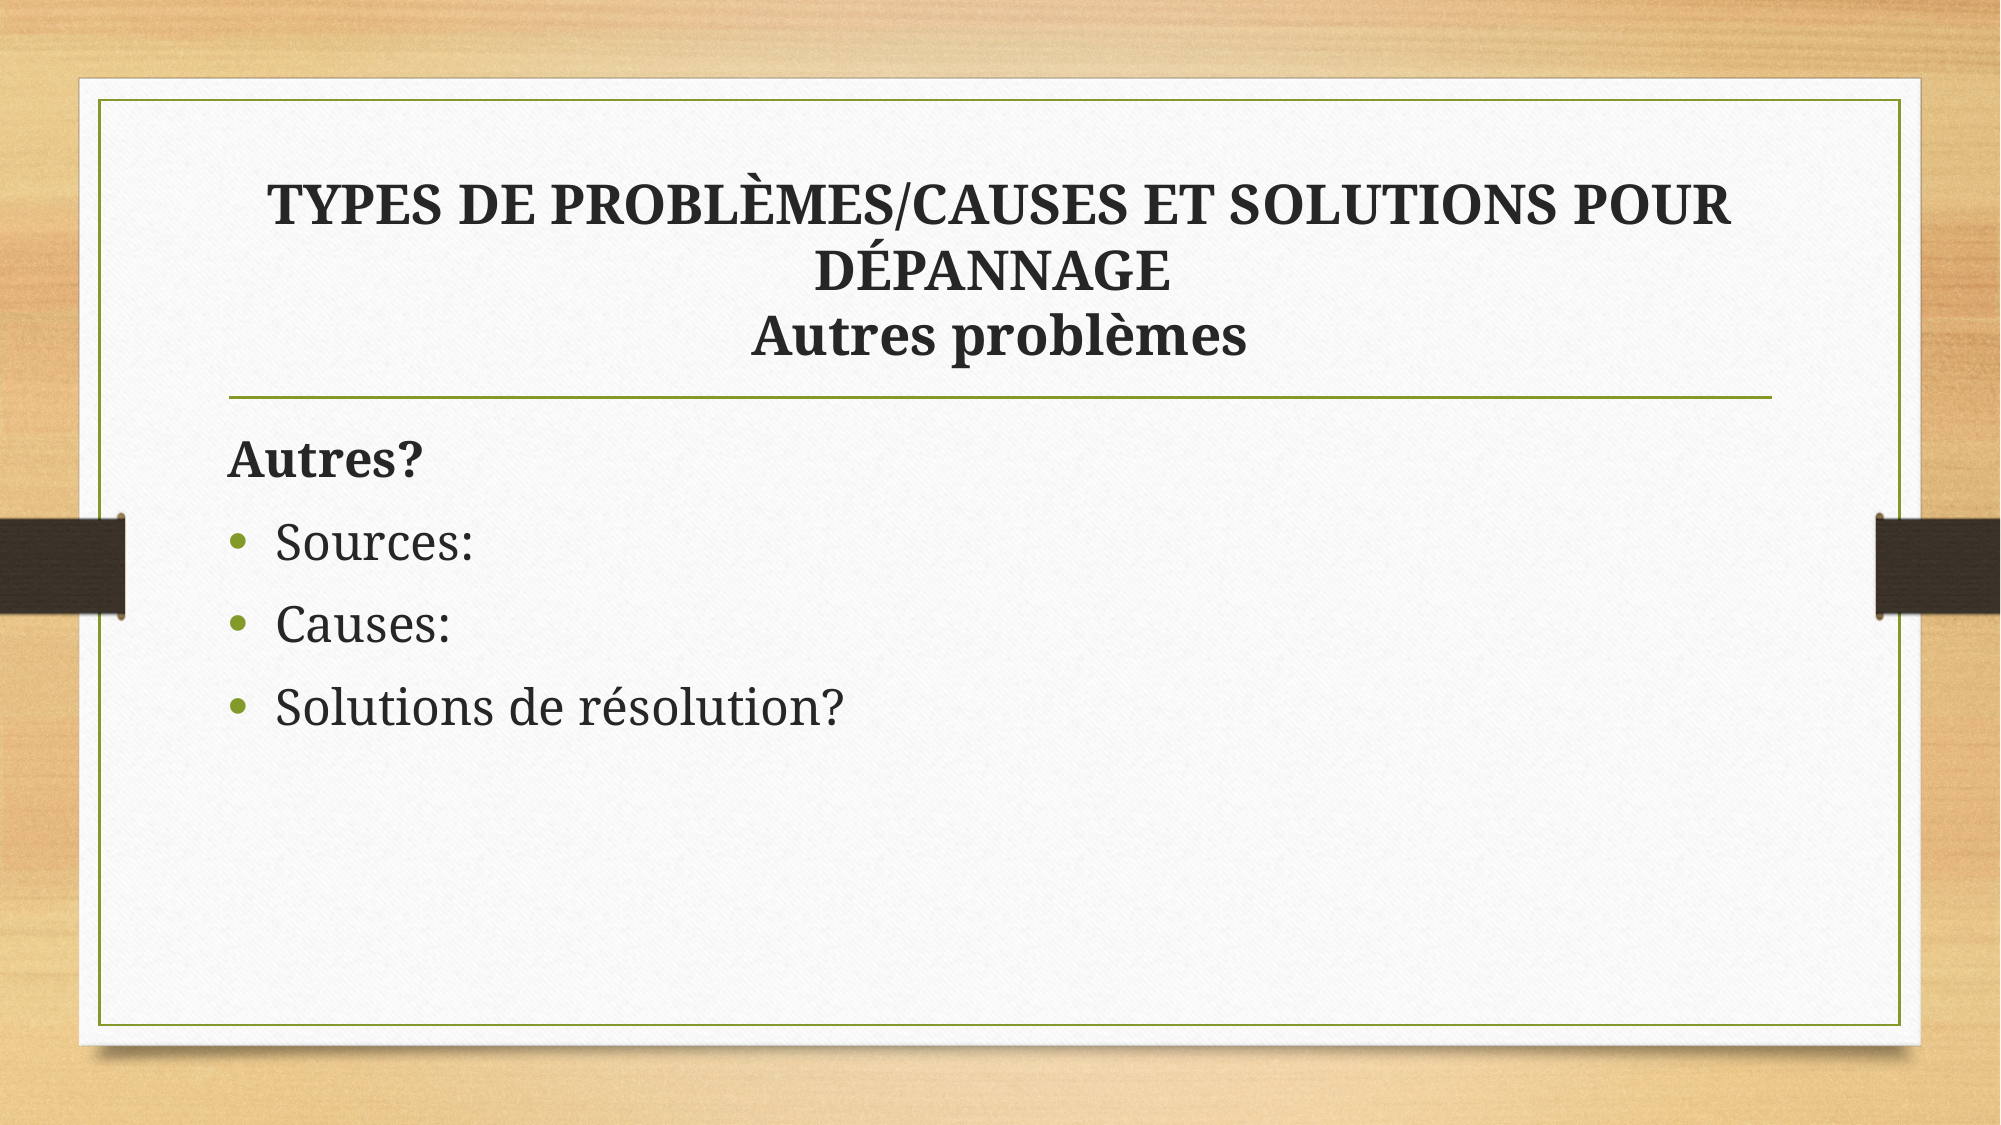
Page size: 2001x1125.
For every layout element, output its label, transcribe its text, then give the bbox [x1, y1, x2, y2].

title TYPES DE PROBLÈMES/CAUSES ET SOLUTIONS POUR DÉPANNAGE Autres problèmes [212, 161, 1788, 375]
list Autres? Sources: Causes: Solutions de résolution? [213, 420, 1722, 963]
picture [0, 0, 2001, 1125]
